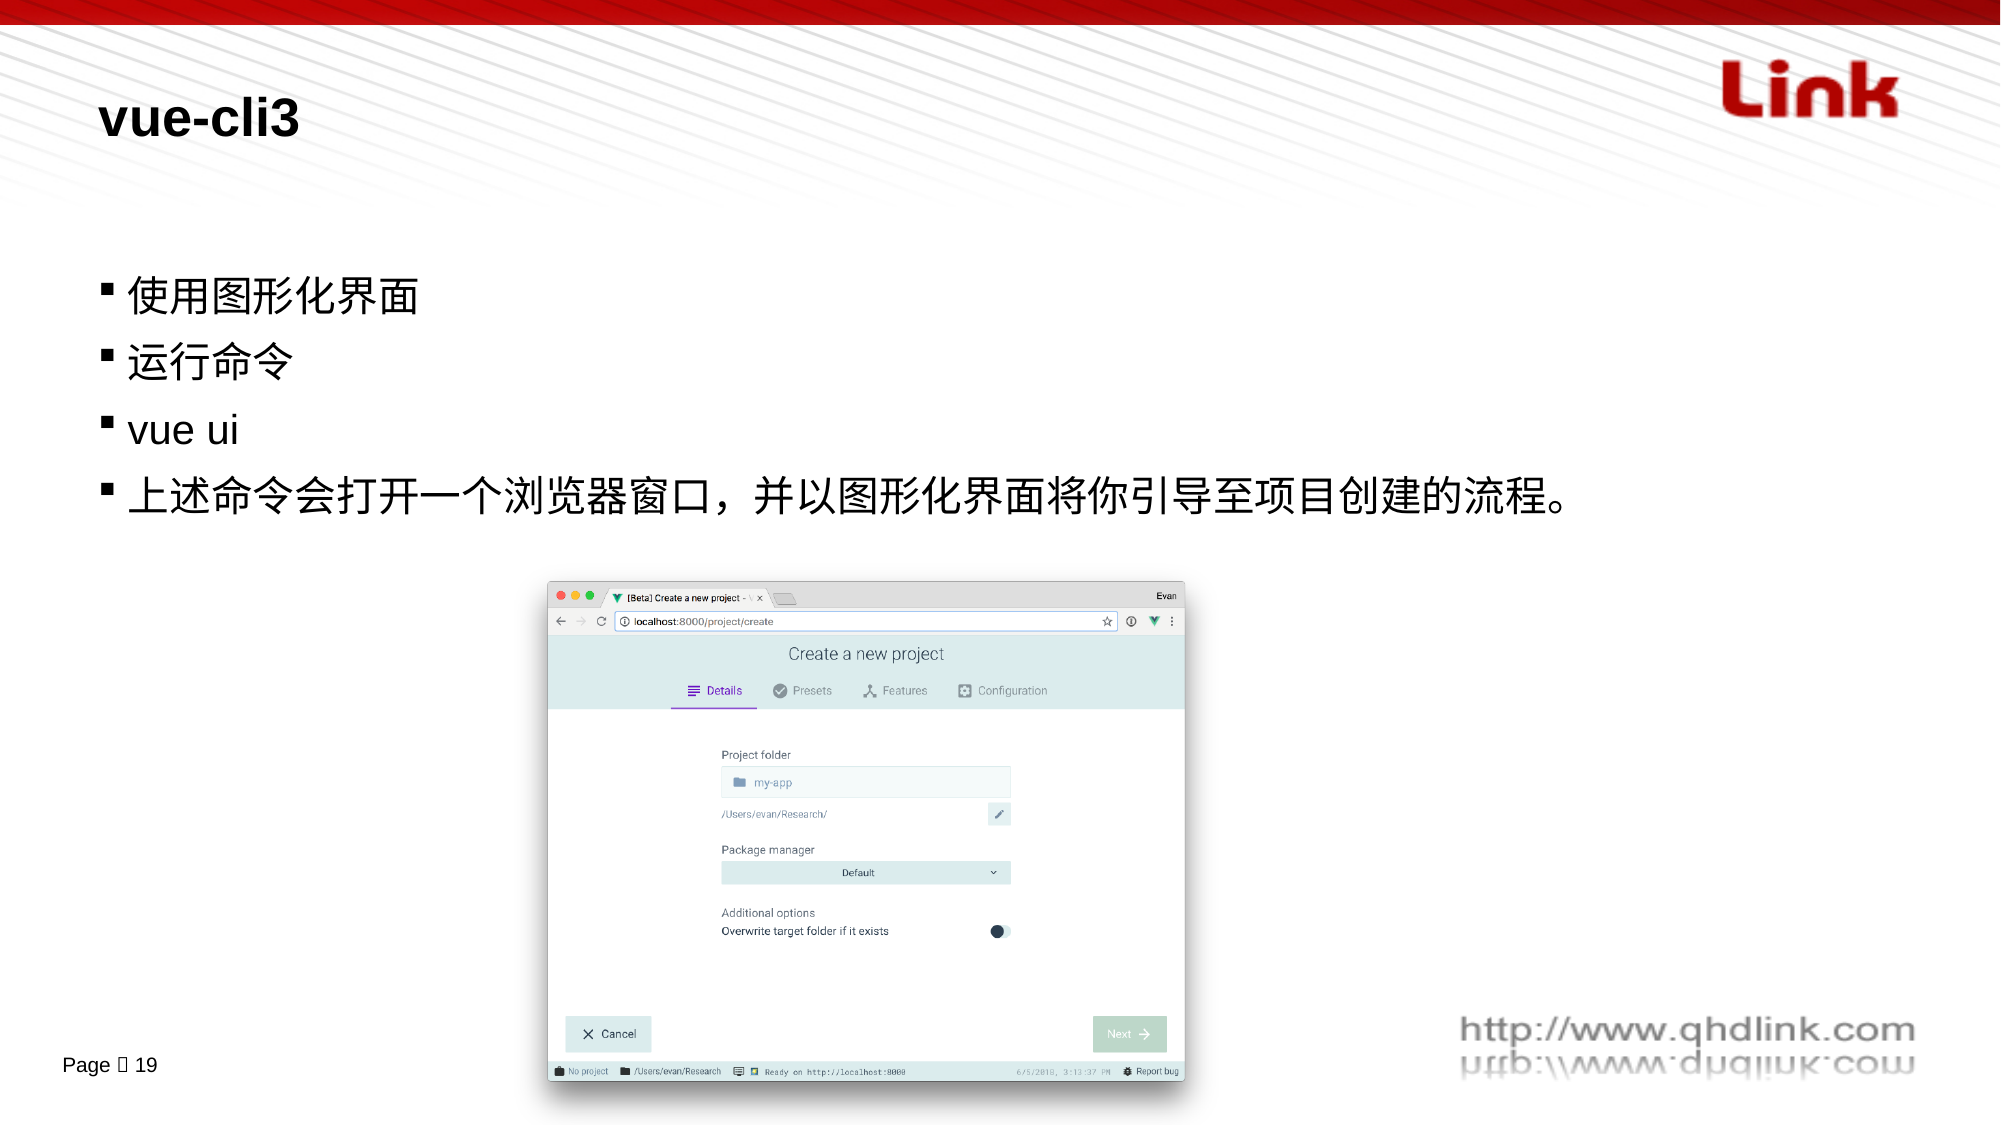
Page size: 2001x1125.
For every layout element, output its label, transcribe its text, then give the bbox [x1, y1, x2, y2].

picture [0, 0, 2001, 1125]
title vue-cli3 [98, 82, 1654, 189]
list 使用图形化界面 运行命令 vue ui 上述命令会打开一个浏览器窗口，并以图形化界面将你引导至项目创建的流程。 [97, 269, 1963, 977]
